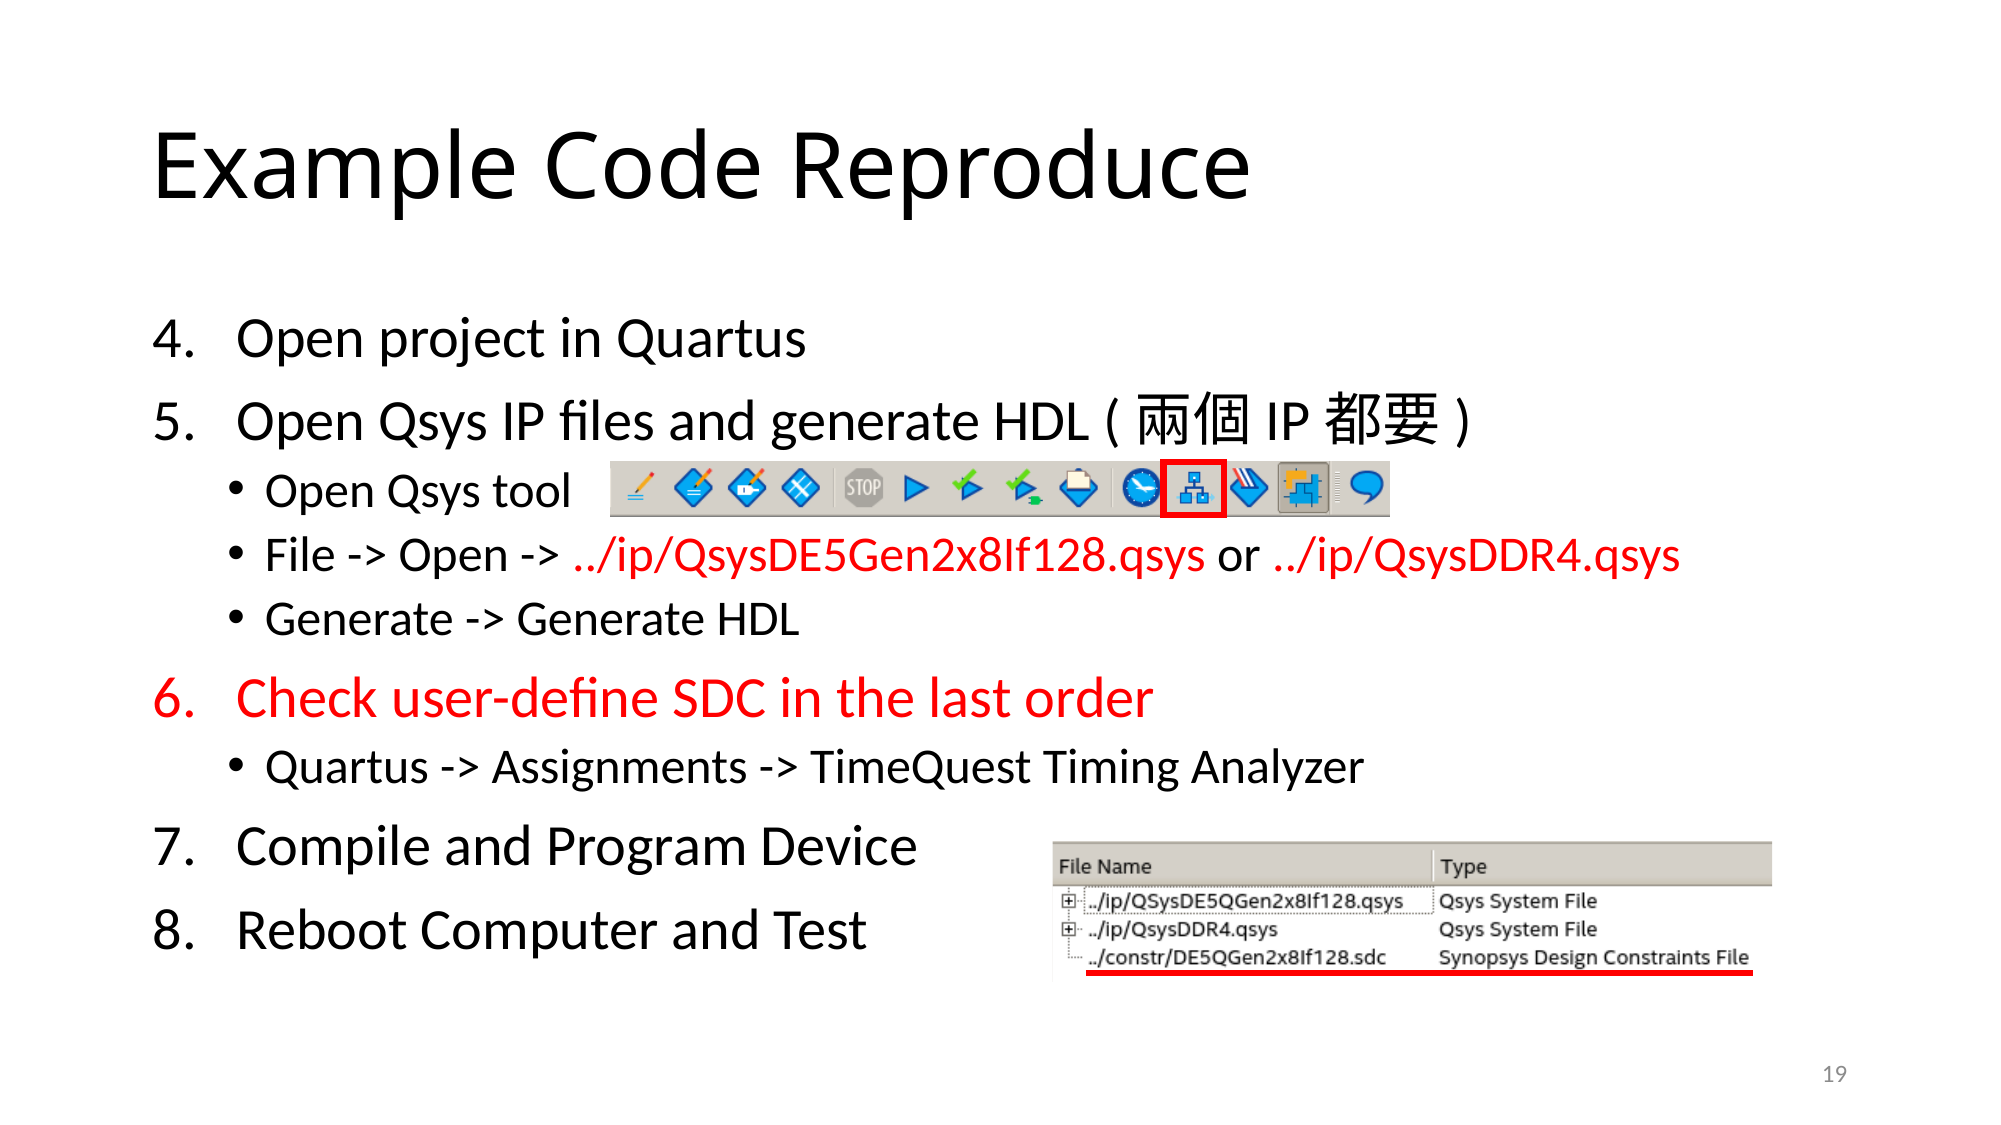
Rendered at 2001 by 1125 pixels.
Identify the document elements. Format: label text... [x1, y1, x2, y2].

title Example Code Reproduce [135, 59, 1861, 278]
list Open project in Quartus Open Qsys IP files and generate HDL (兩個IP都要) Open Qsys tool File -> Open -> ../ip/QsysDE5Gen2x8If128.qsys or ../ip/QsysDDR4.qsys Generate -> Generate HDL Check user-define SDC in the last order Quartus -> Assignments -> TimeQuest Timing Analyzer Compile and Program Device Reboot Computer and Test [137, 299, 1863, 1050]
picture [1052, 841, 1773, 982]
slide_number 19 [1412, 1042, 1863, 1103]
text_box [610, 461, 1390, 517]
